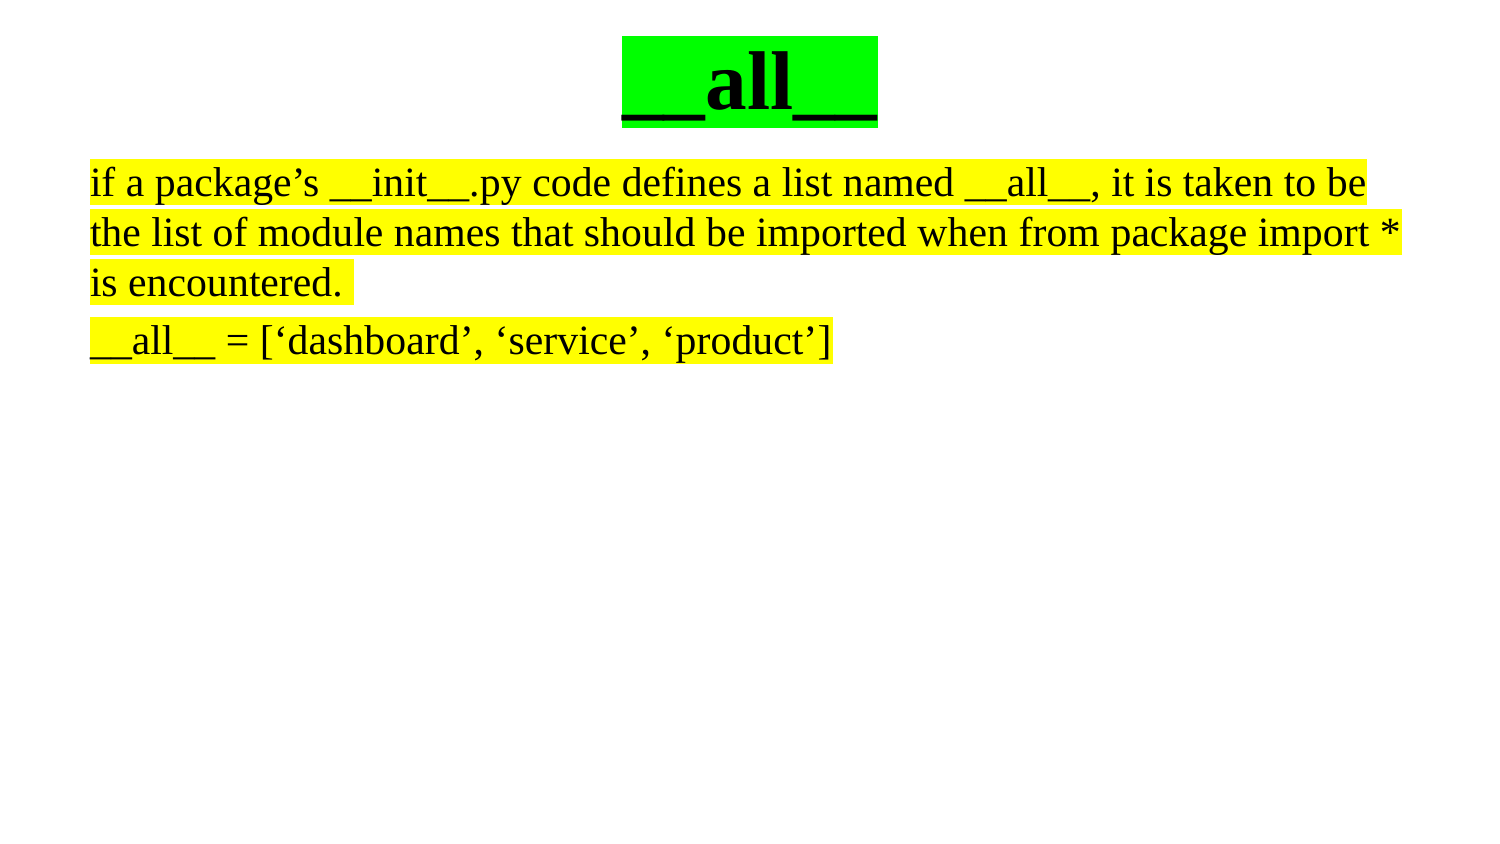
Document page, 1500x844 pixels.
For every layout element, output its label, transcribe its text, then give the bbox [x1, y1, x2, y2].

title __all__ [75, 6, 1425, 146]
list if a package’s __init__.py code defines a list named __all__, it is taken to be the list of module names that should be imported when from package import * is encountered. __all__ = [‘dashboard’, ‘service’, ‘product’] [75, 146, 1425, 704]
